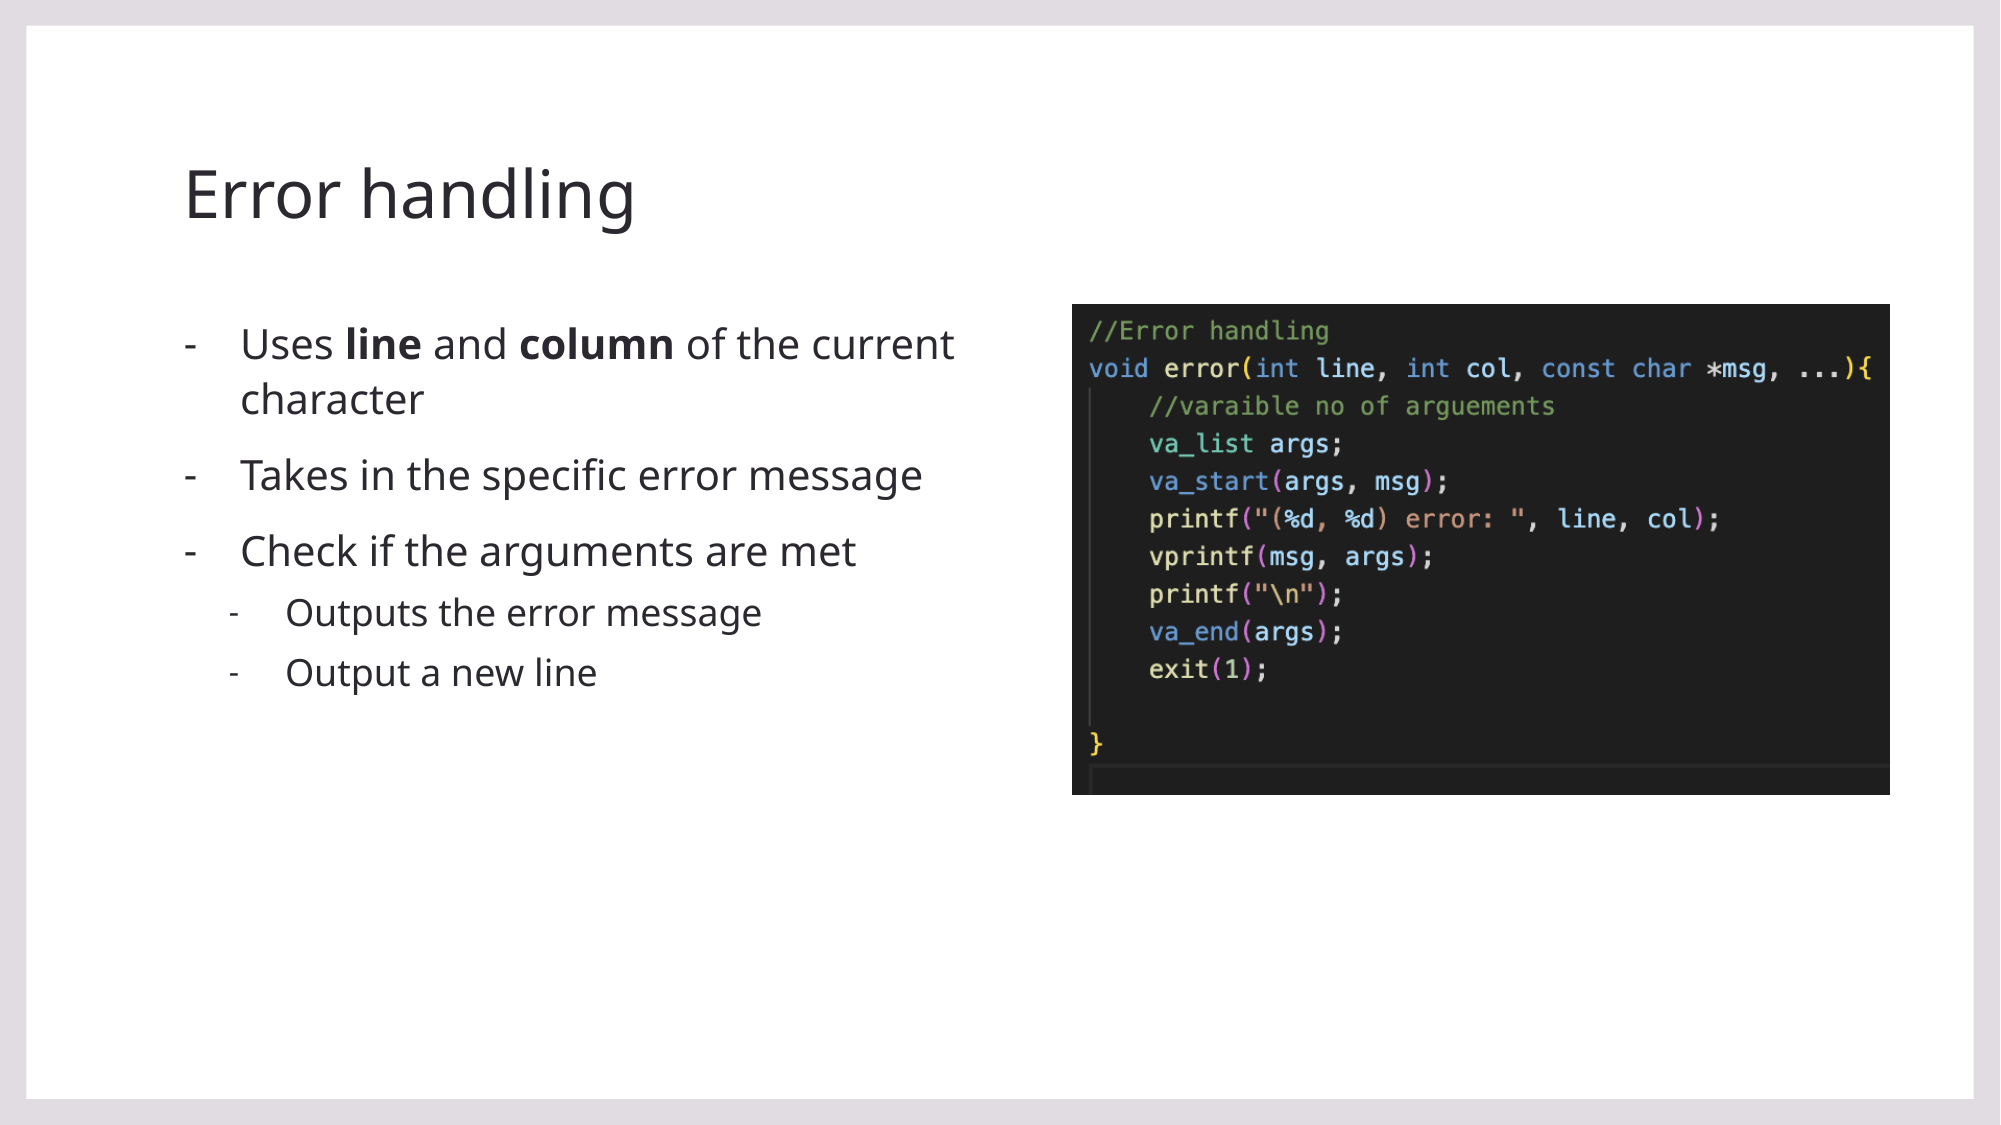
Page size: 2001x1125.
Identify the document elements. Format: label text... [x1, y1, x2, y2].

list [1072, 304, 1890, 795]
title Error handling [168, 28, 1832, 239]
text_box [168, 239, 1832, 982]
text_box Uses line and column of the current character Takes in the specific error message Check if the arguments are met Outputs the error message Output a new line [168, 305, 986, 778]
